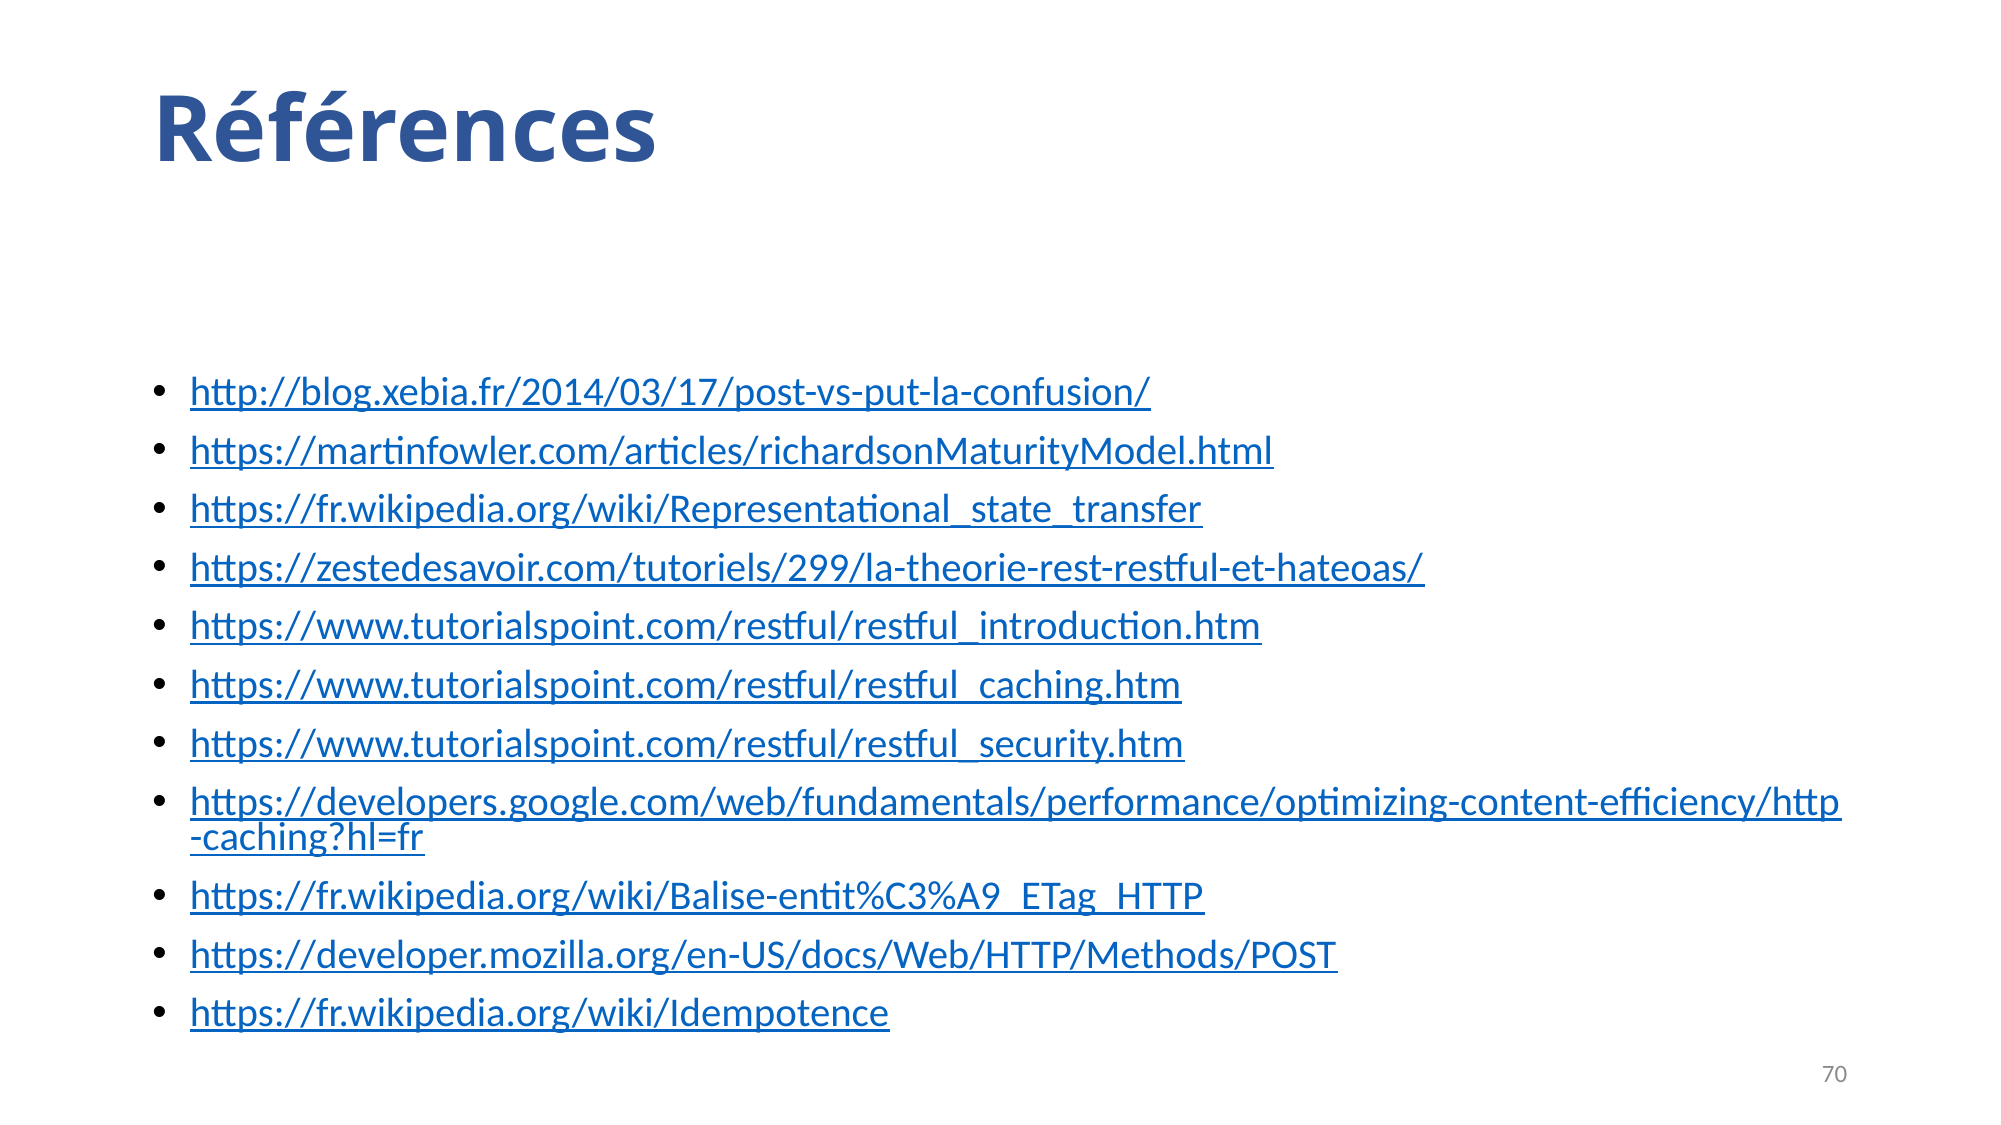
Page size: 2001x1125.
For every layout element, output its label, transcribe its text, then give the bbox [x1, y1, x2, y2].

list http://blog.xebia.fr/2014/03/17/post-vs-put-la-confusion/ https://martinfowler.com/articles/richardsonMaturityModel.html https://fr.wikipedia.org/wiki/Representational_state_transfer https://zestedesavoir.com/tutoriels/299/la-theorie-rest-restful-et-hateoas/ https://www.tutorialspoint.com/restful/restful_introduction.htm https://www.tutorialspoint.com/restful/restful_caching.htm https://www.tutorialspoint.com/restful/restful_security.htm https://developers.google.com/web/fundamentals/performance/optimizing-content-efficiency/http-caching?hl=fr https://fr.wikipedia.org/wiki/Balise-entit%C3%A9_ETag_HTTP https://developer.mozilla.org/en-US/docs/Web/HTTP/Methods/POST https://fr.wikipedia.org/wiki/Idempotence [137, 299, 1863, 1014]
slide_number 70 [1412, 1042, 1863, 1103]
title Références [137, 23, 1863, 241]
